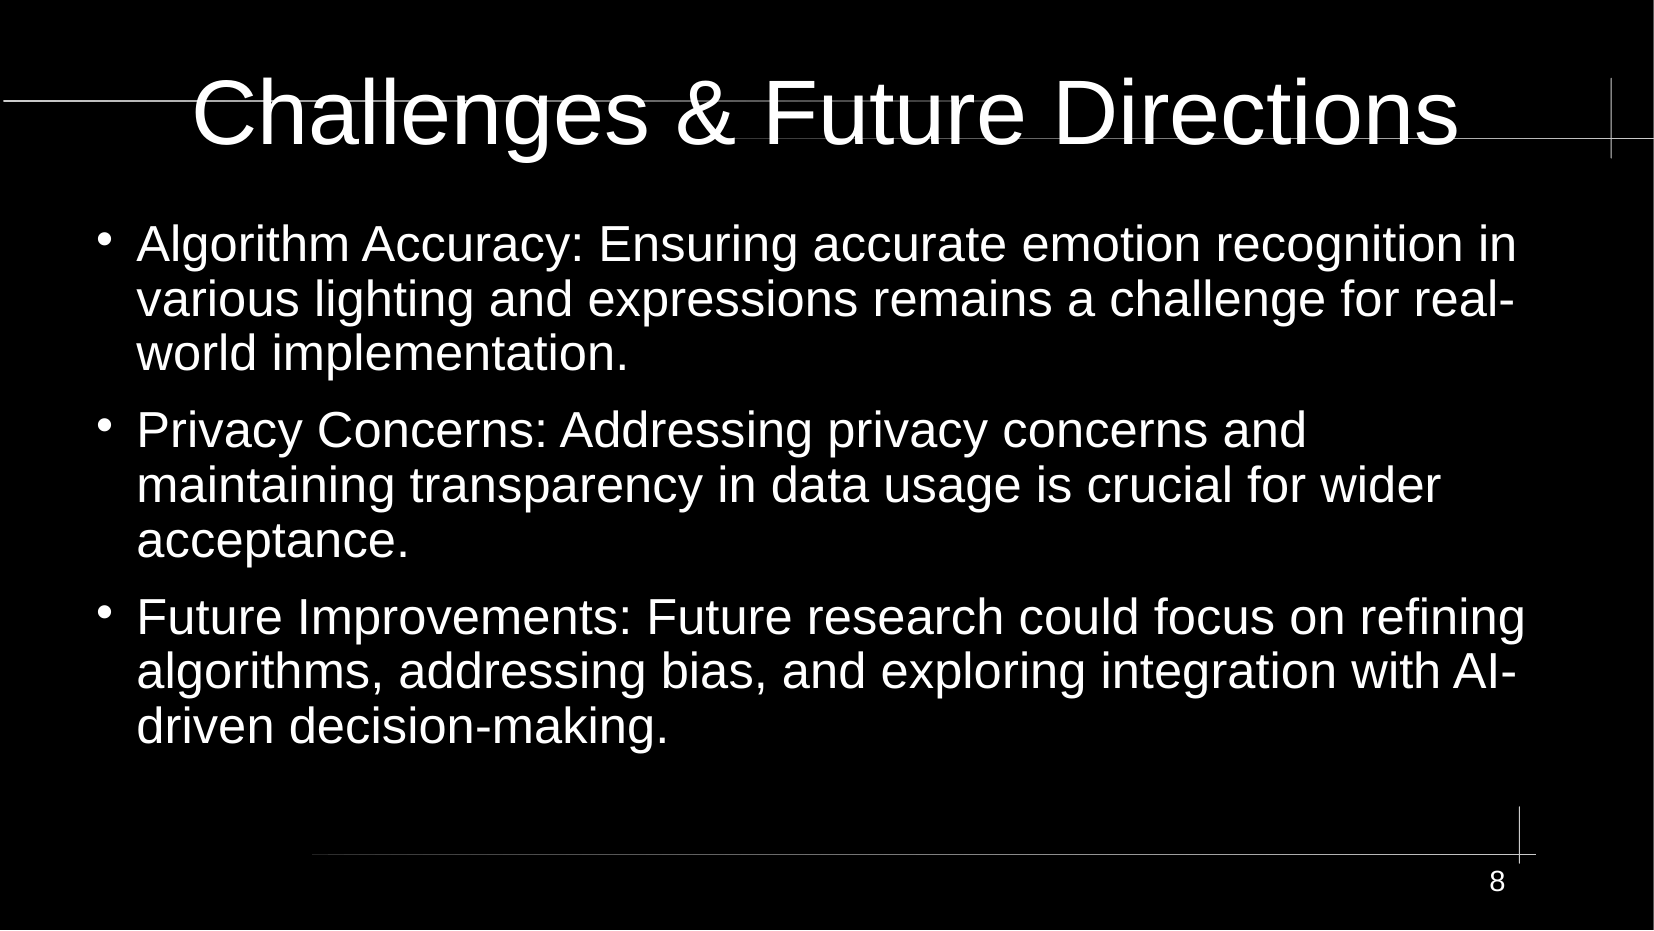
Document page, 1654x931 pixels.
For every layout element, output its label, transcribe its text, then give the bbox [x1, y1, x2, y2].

list Algorithm Accuracy: Ensuring accurate emotion recognition in various lighting and expressions remains a challenge for real-world implementation. Privacy Concerns: Addressing privacy concerns and maintaining transparency in data usage is crucial for wider acceptance. Future Improvements: Future research could focus on refining algorithms, addressing bias, and exploring integration with AI-driven decision-making. [82, 217, 1571, 758]
slide_number 8 [1240, 862, 1506, 930]
title Challenges & Future Directions [82, 37, 1571, 193]
